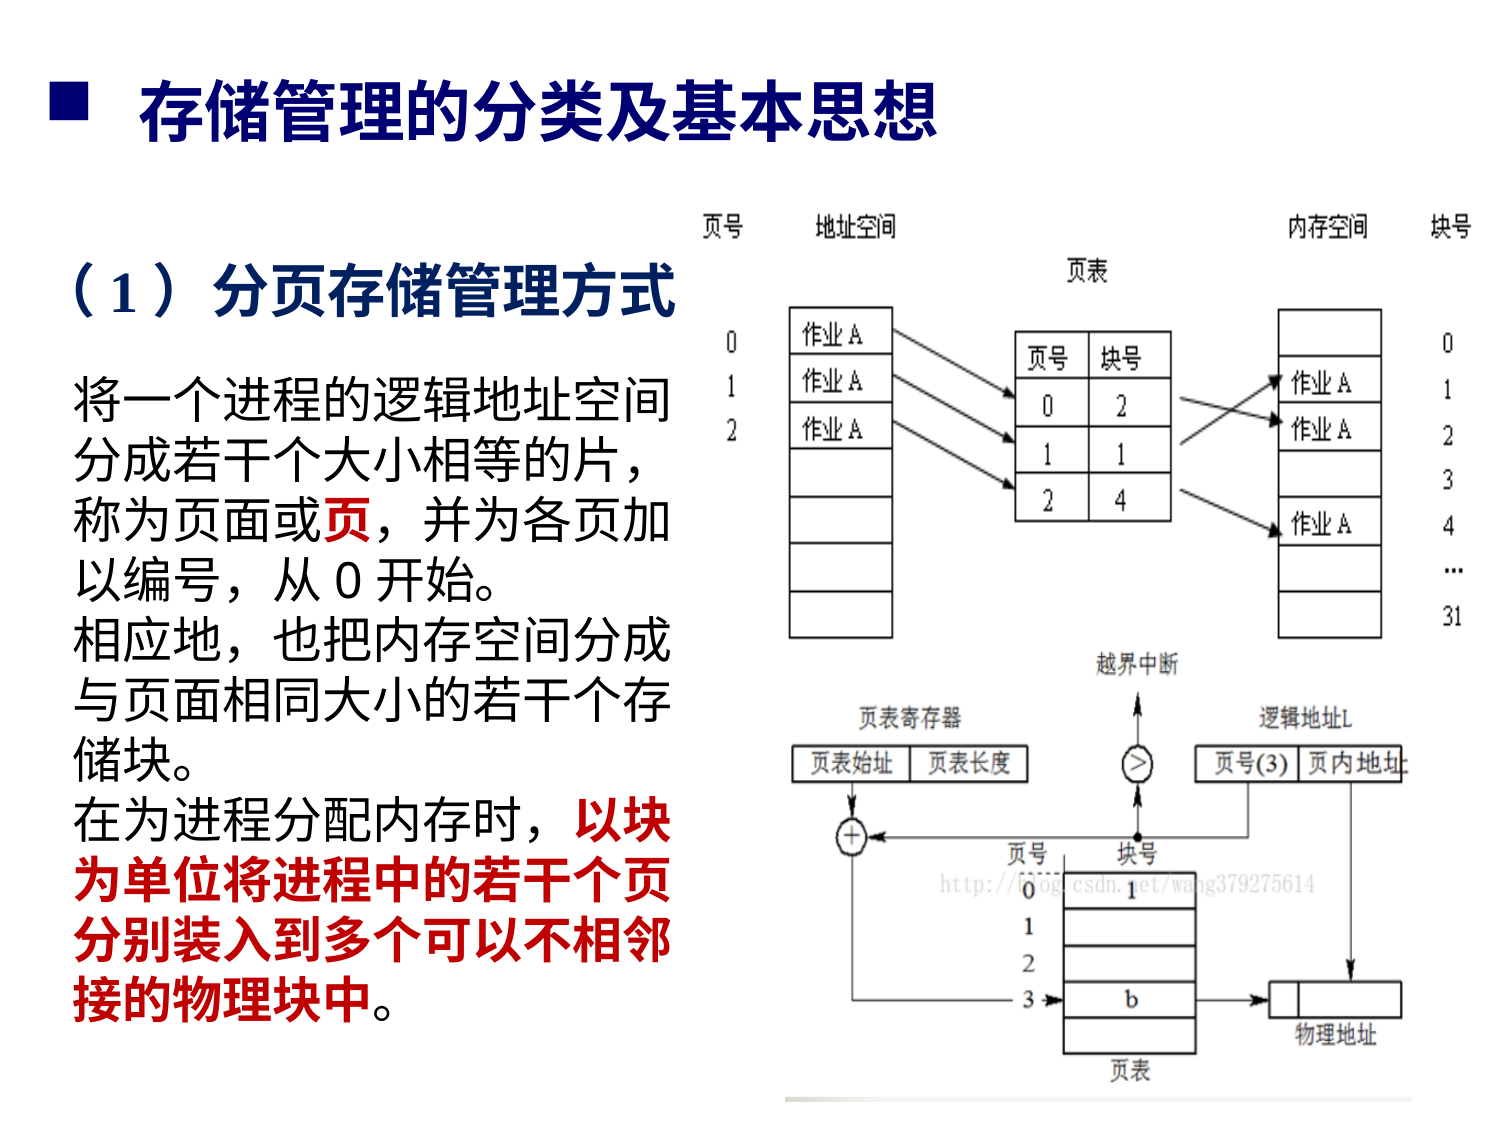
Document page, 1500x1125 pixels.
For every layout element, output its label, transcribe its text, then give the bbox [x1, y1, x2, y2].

title 存储管理的分类及基本思想 [29, 19, 1380, 200]
text_box 将一个进程的逻辑地址空间分成若干个大小相等的片，称为页面或页，并为各页加以编号，从0开始。 相应地，也把内存空间分成与页面相同大小的若干个存储块。 在为进程分配内存时，以块为单位将进程中的若干个页分别装入到多个可以不相邻接的物理块中。 [57, 361, 688, 1037]
text_box （1）分页存储管理方式 [22, 246, 692, 331]
picture [785, 644, 1412, 1102]
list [702, 207, 1473, 646]
